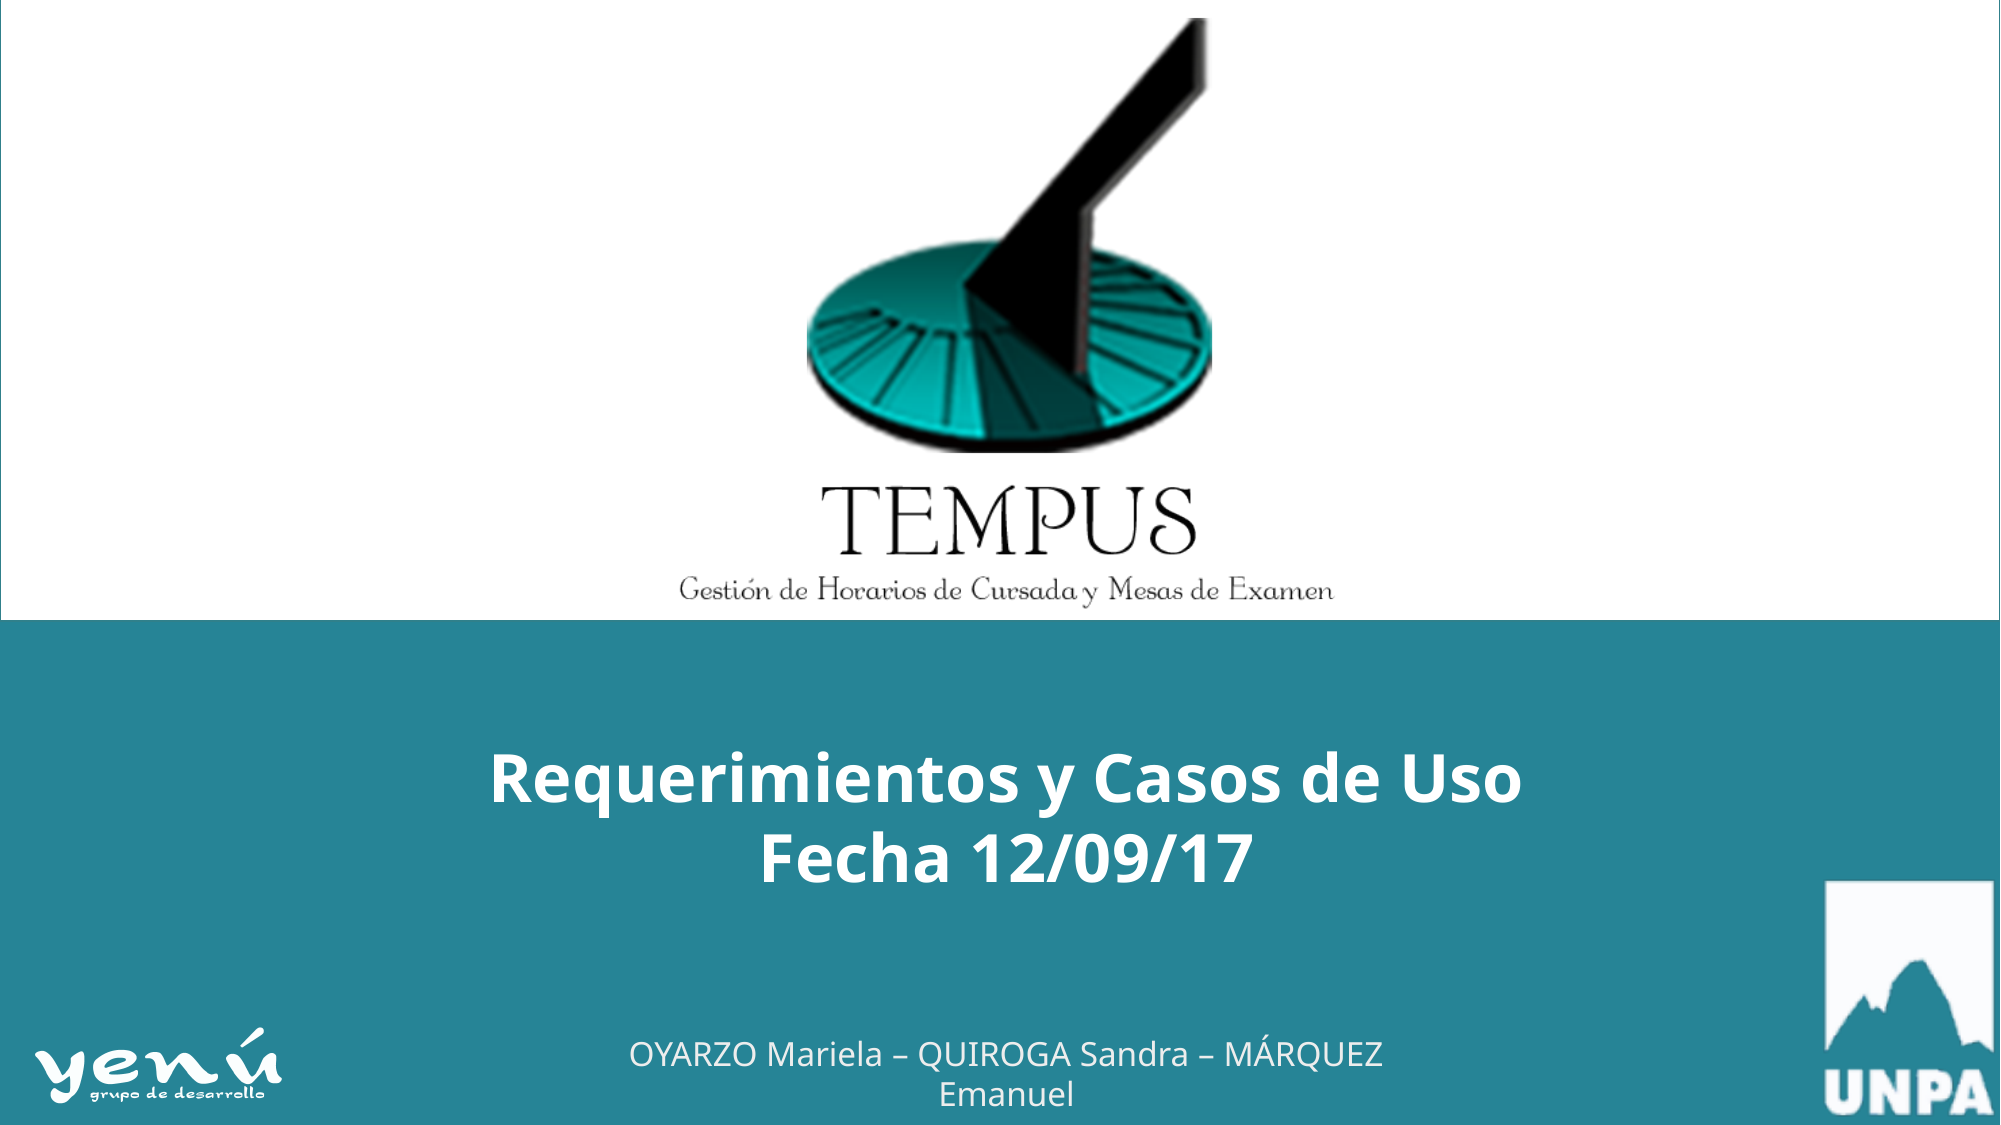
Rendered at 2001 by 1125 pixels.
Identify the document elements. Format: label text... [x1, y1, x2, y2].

picture [669, 14, 1345, 690]
text_box Requerimientos y Casos de Uso Fecha 12/09/17 [86, 728, 1927, 904]
picture [1822, 864, 2000, 1125]
footer OYARZO Mariela – QUIROGA Sandra – MÁRQUEZ Emanuel [562, 1042, 1452, 1103]
picture [33, 997, 284, 1125]
text_box [0, 0, 2000, 622]
